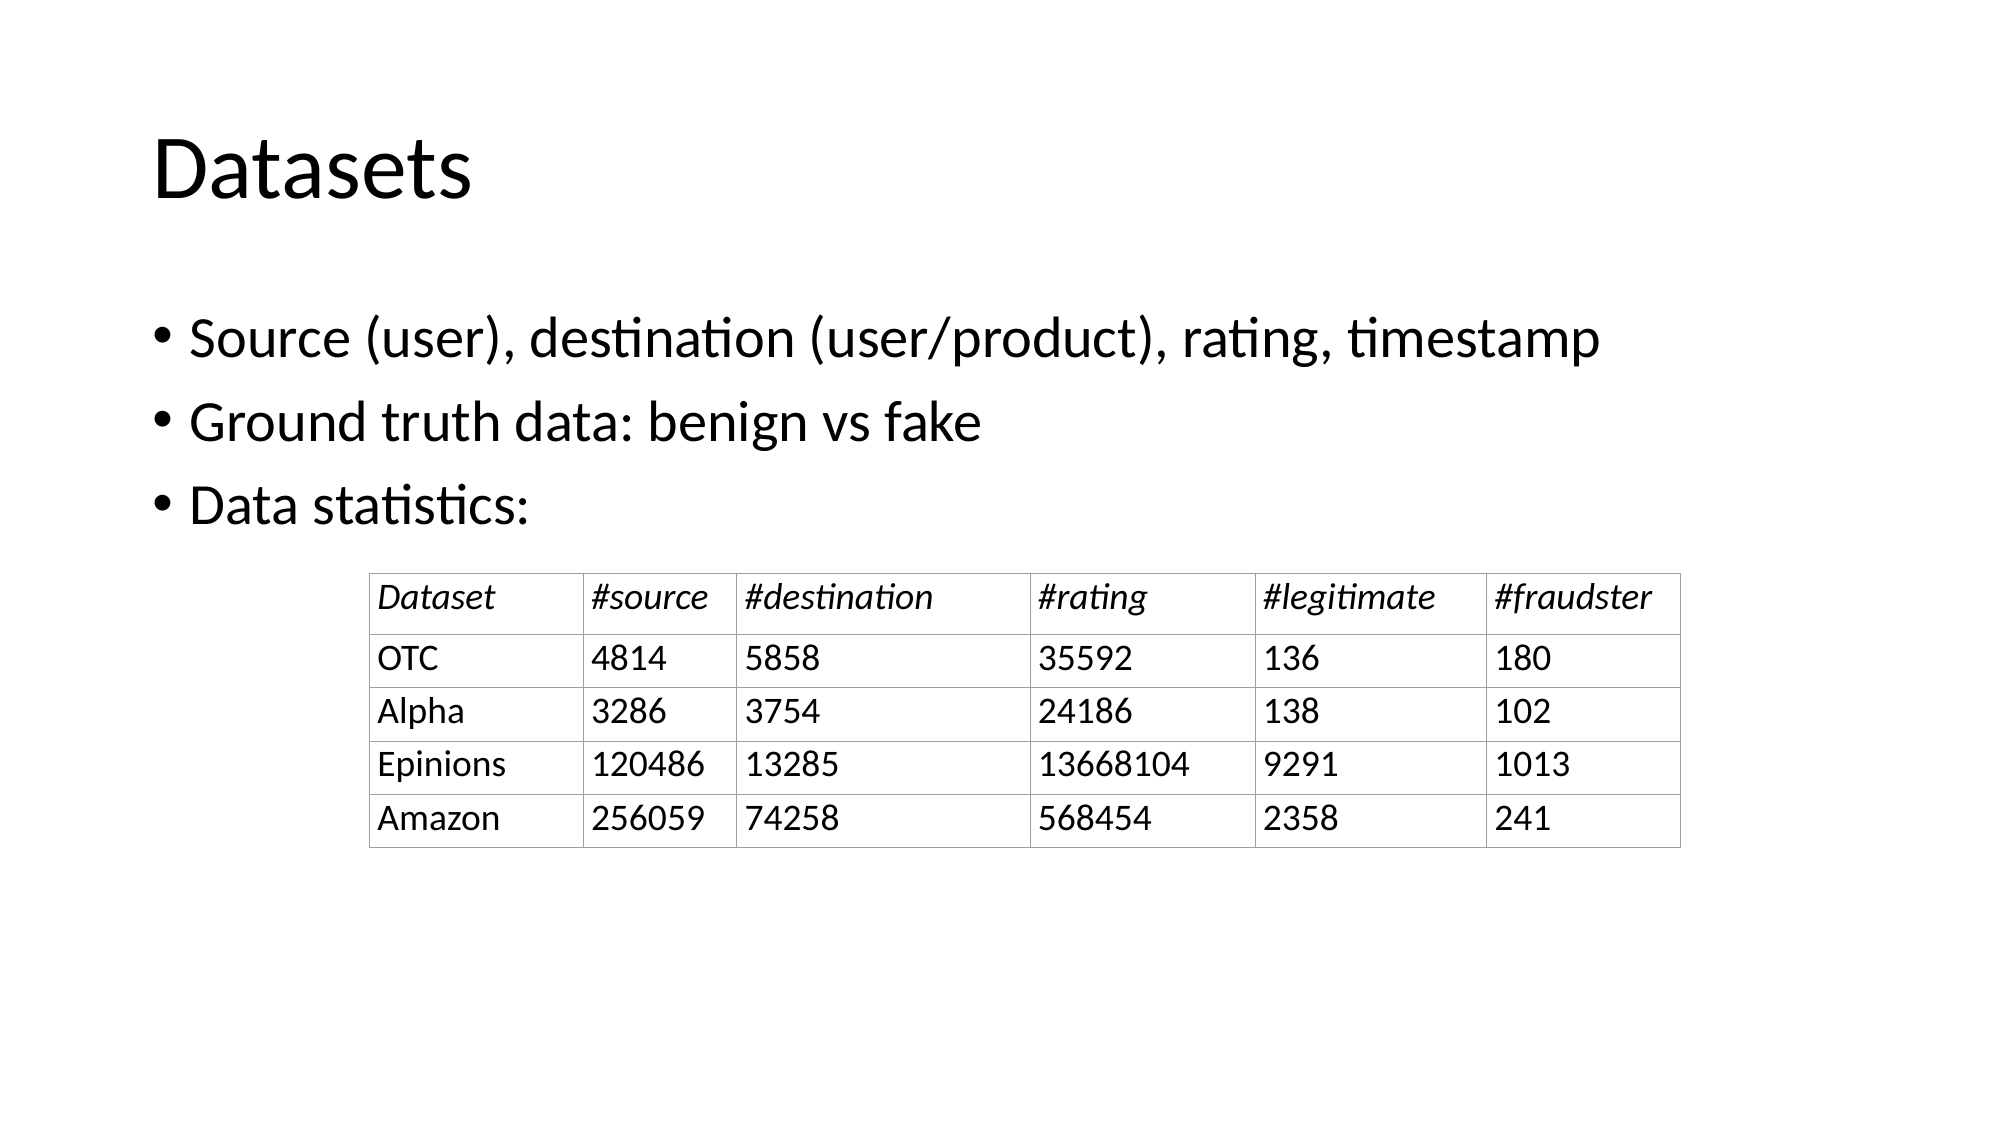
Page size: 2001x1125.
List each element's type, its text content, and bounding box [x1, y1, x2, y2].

table_cell 13668104 [1031, 742, 1255, 794]
list Source (user), destination (user/product), rating, timestamp Ground truth data: benign vs fake Data statistics: [137, 299, 1863, 1014]
table_cell 1013 [1487, 742, 1680, 794]
table_cell Alpha [370, 688, 583, 741]
table_cell 3754 [737, 688, 1030, 741]
table_cell 256059 [584, 795, 736, 847]
table_cell Amazon [370, 795, 583, 847]
table_cell 35592 [1031, 635, 1255, 687]
table_header #destination [737, 574, 1030, 634]
table_cell 136 [1256, 635, 1486, 687]
table_cell 120486 [584, 742, 736, 794]
table_header #source [584, 574, 736, 634]
title Datasets [137, 59, 1863, 278]
table_cell Epinions [370, 742, 583, 794]
table_cell 241 [1487, 795, 1680, 847]
table_header #fraudster [1487, 574, 1680, 634]
table_cell 24186 [1031, 688, 1255, 741]
table_cell 4814 [584, 635, 736, 687]
table_cell 74258 [737, 795, 1030, 847]
table_cell 9291 [1256, 742, 1486, 794]
table_cell 13285 [737, 742, 1030, 794]
table_cell OTC [370, 635, 583, 687]
table_cell 5858 [737, 635, 1030, 687]
table_header #rating [1031, 574, 1255, 634]
table_cell 138 [1256, 688, 1486, 741]
table_header Dataset [370, 574, 583, 634]
table_cell 2358 [1256, 795, 1486, 847]
table_cell 180 [1487, 635, 1680, 687]
table_cell 3286 [584, 688, 736, 741]
table_cell 102 [1487, 688, 1680, 741]
table_header #legitimate [1256, 574, 1486, 634]
table_cell 568454 [1031, 795, 1255, 847]
